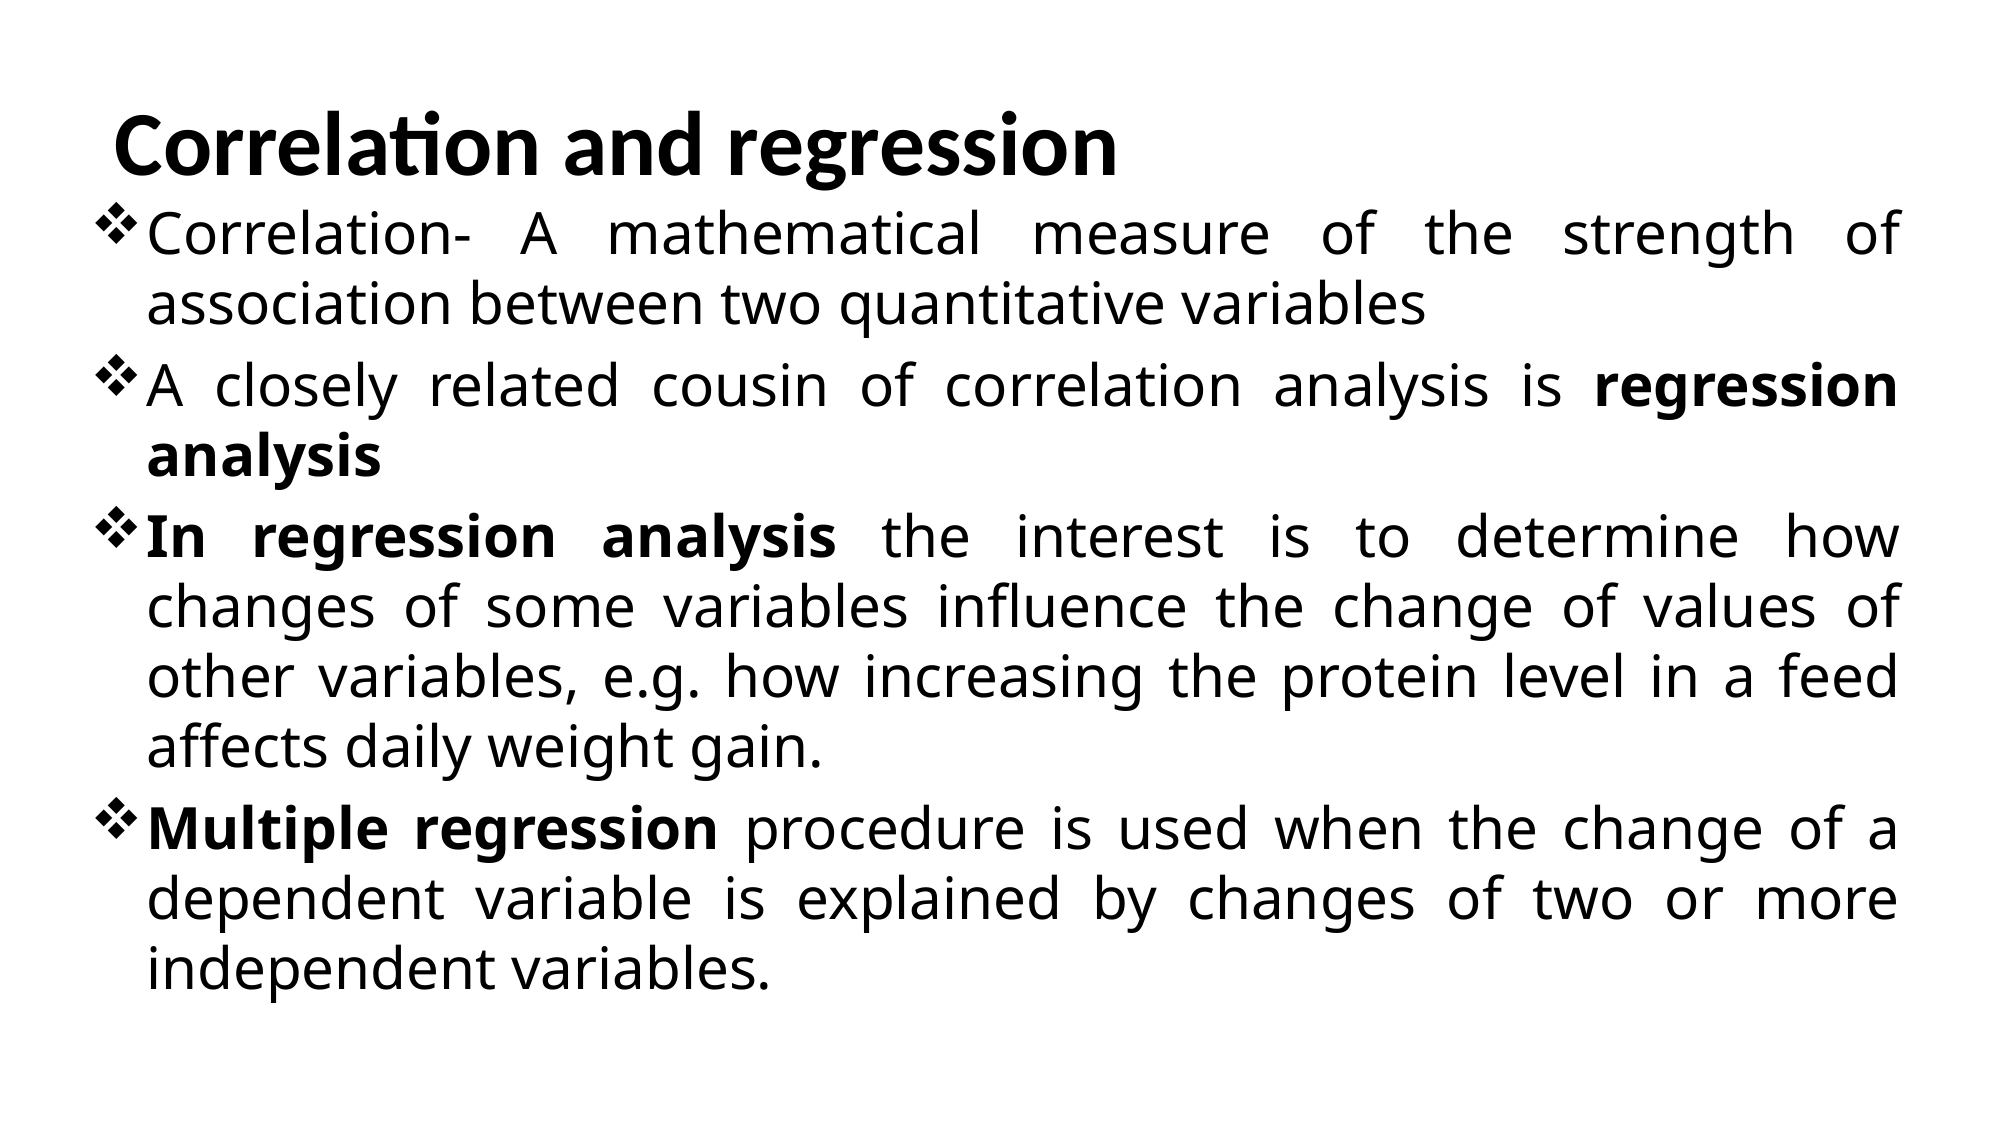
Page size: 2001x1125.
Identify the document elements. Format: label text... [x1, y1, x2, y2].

list Correlation- A mathematical measure of the strength of association between two quantitative variables A closely related cousin of correlation analysis is regression analysis In regression analysis the interest is to determine how changes of some variables influence the change of values of other variables, e.g. how increasing the protein level in a feed affects daily weight gain. Multiple regression procedure is used when the change of a dependent variable is explained by changes of two or more independent variables. [75, 188, 1916, 1098]
title Correlation and regression [99, 45, 1900, 188]
